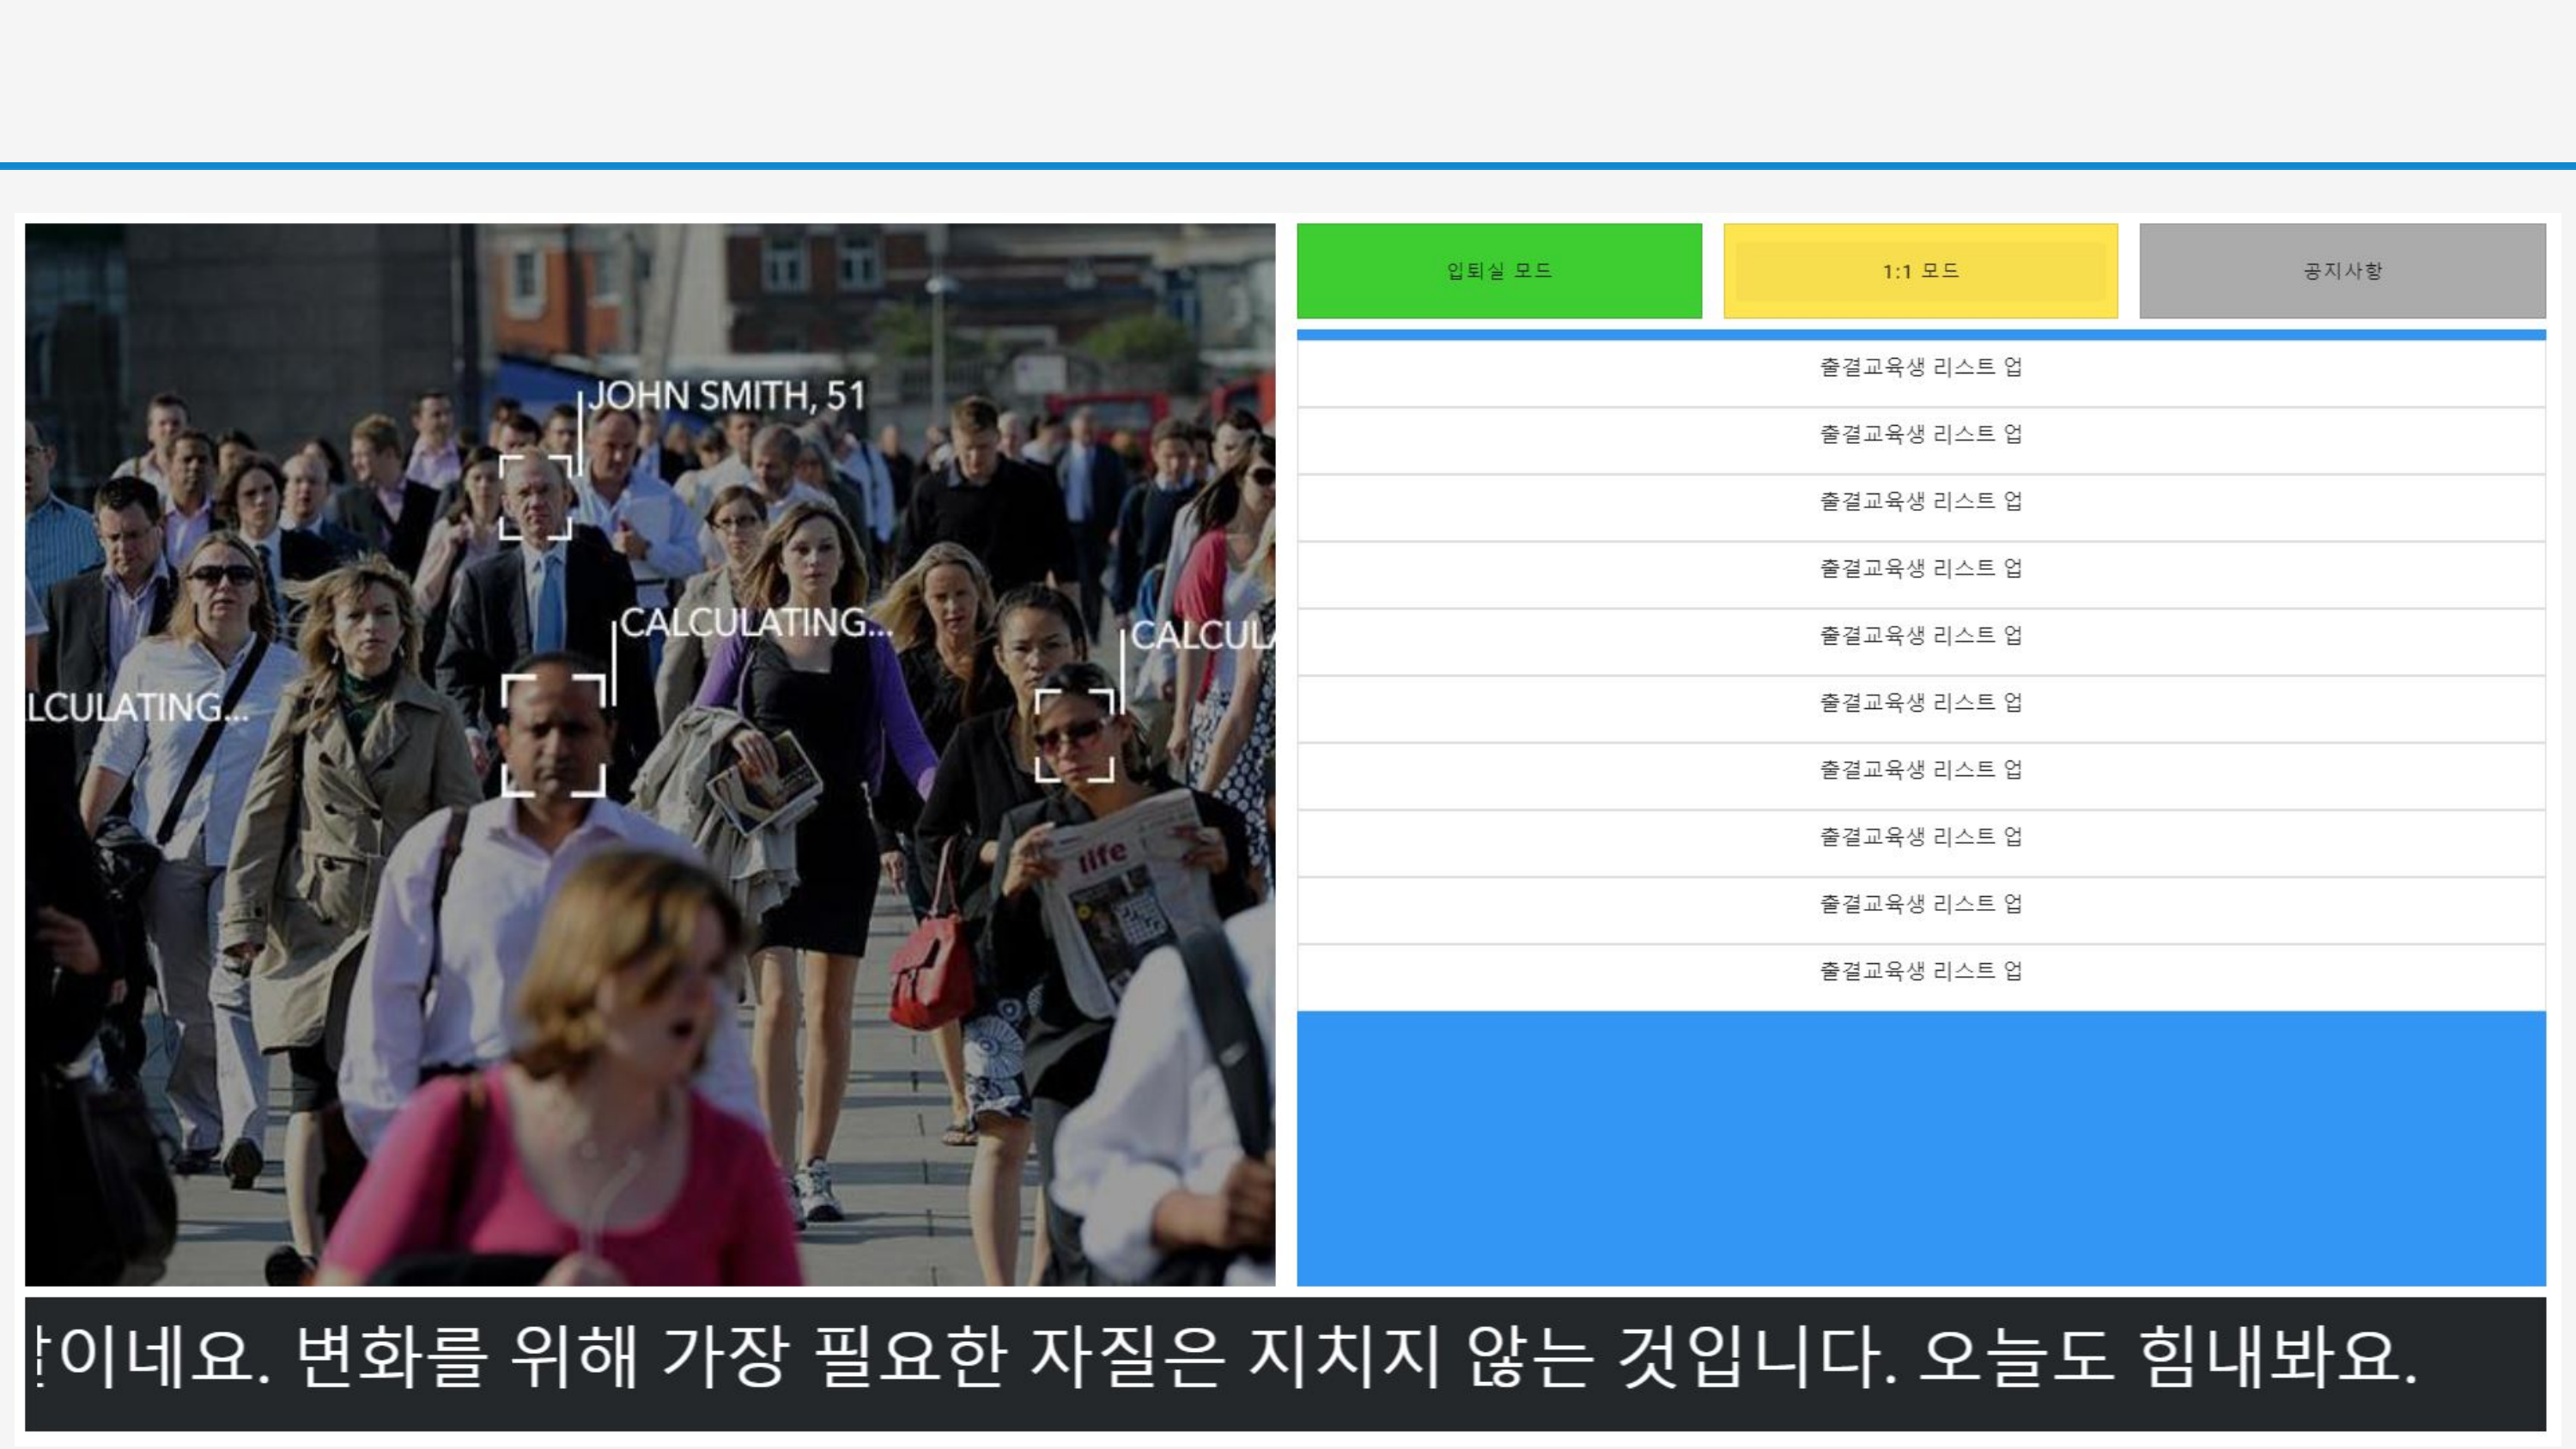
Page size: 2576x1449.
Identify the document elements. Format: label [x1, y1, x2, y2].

text_box [0, 162, 2576, 170]
picture [14, 213, 2561, 1446]
